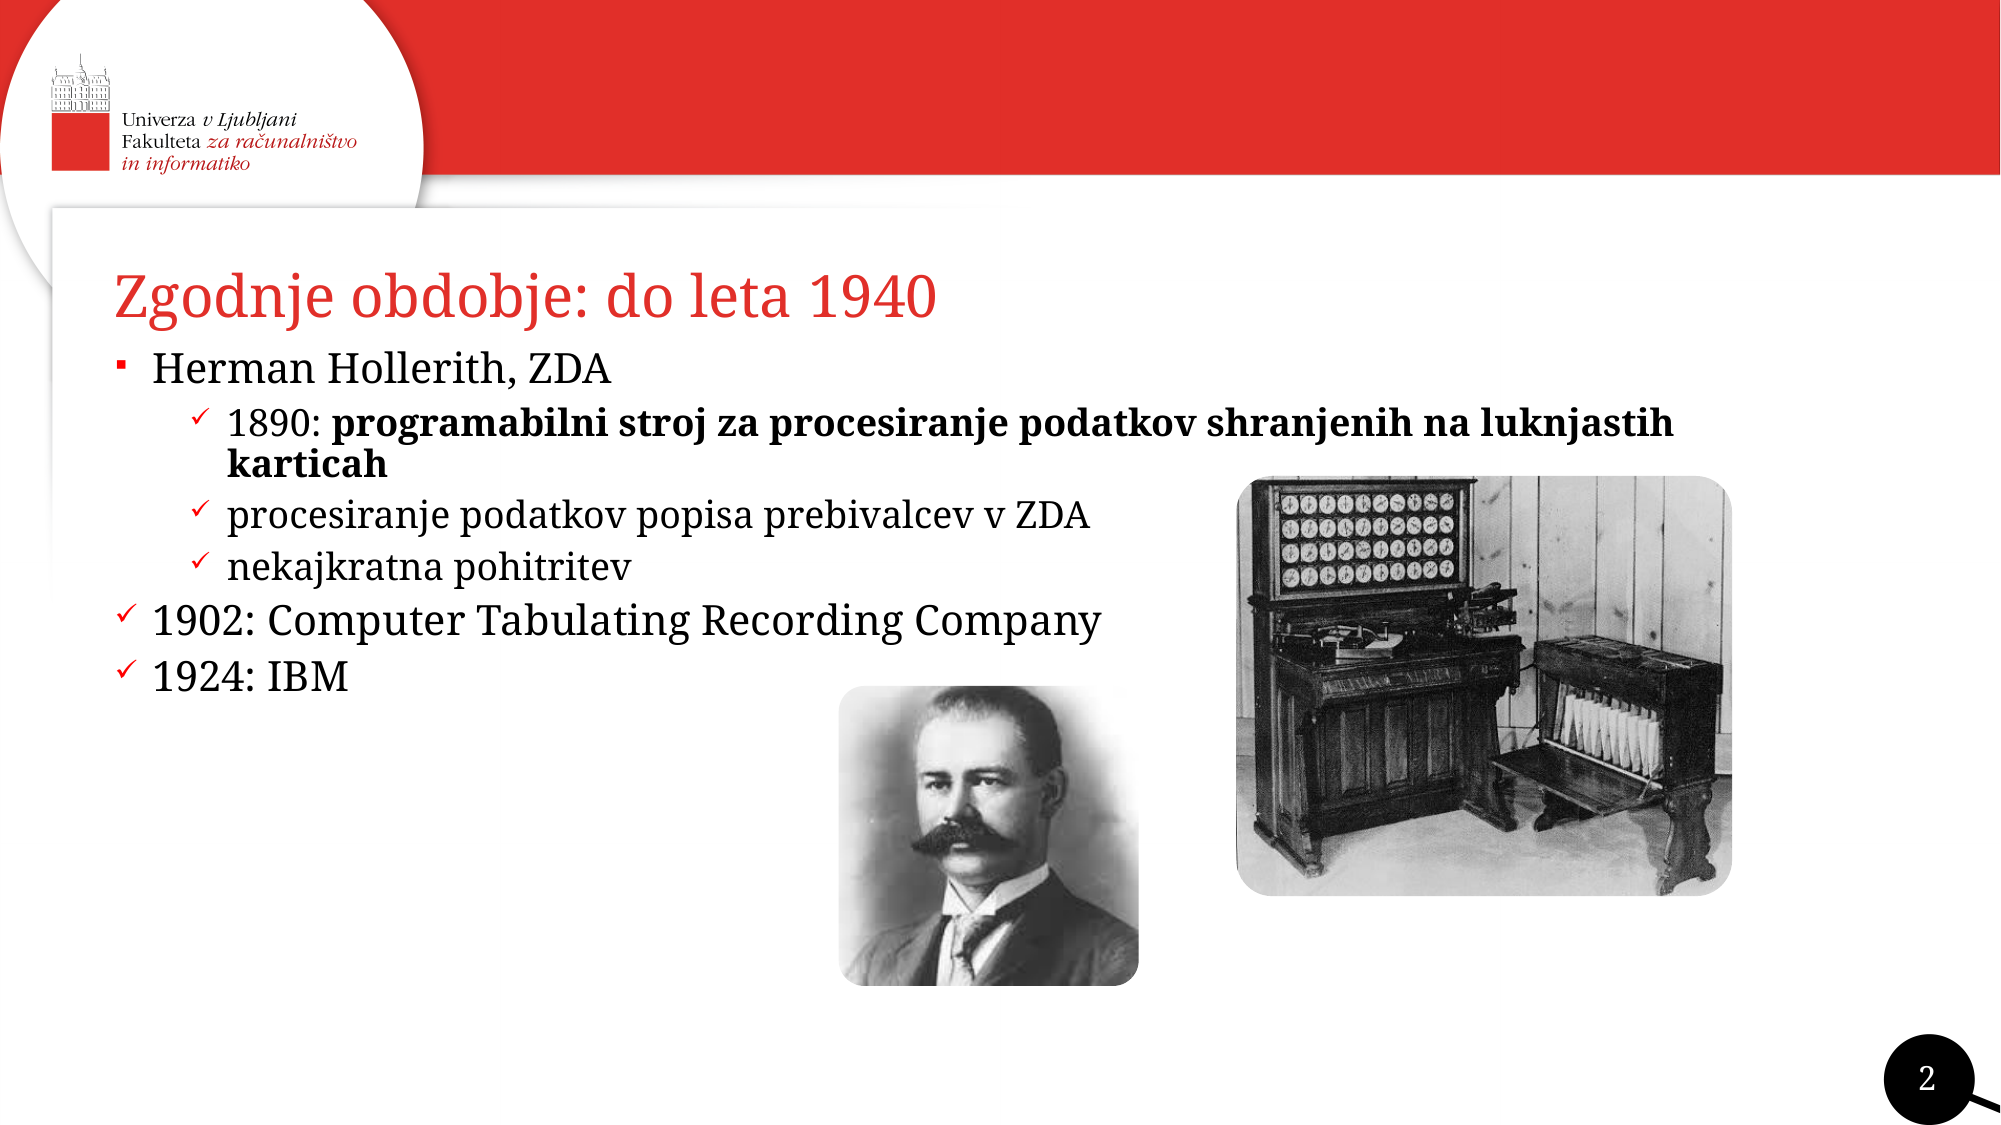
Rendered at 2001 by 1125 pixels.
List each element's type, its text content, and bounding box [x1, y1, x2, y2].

title Zgodnje obdobje: do leta 1940 [99, 257, 1797, 340]
list Herman Hollerith, ZDA 1890: programabilni stroj za procesiranje podatkov shranjenih na luknjastih karticah procesiranje podatkov popisa prebivalcev v ZDA nekajkratna pohitritev 1902: Computer Tabulating Recording Company 1924: IBM [99, 340, 1797, 1032]
picture [0, 0, 2001, 1125]
slide_number 2 [1501, 1046, 1952, 1107]
